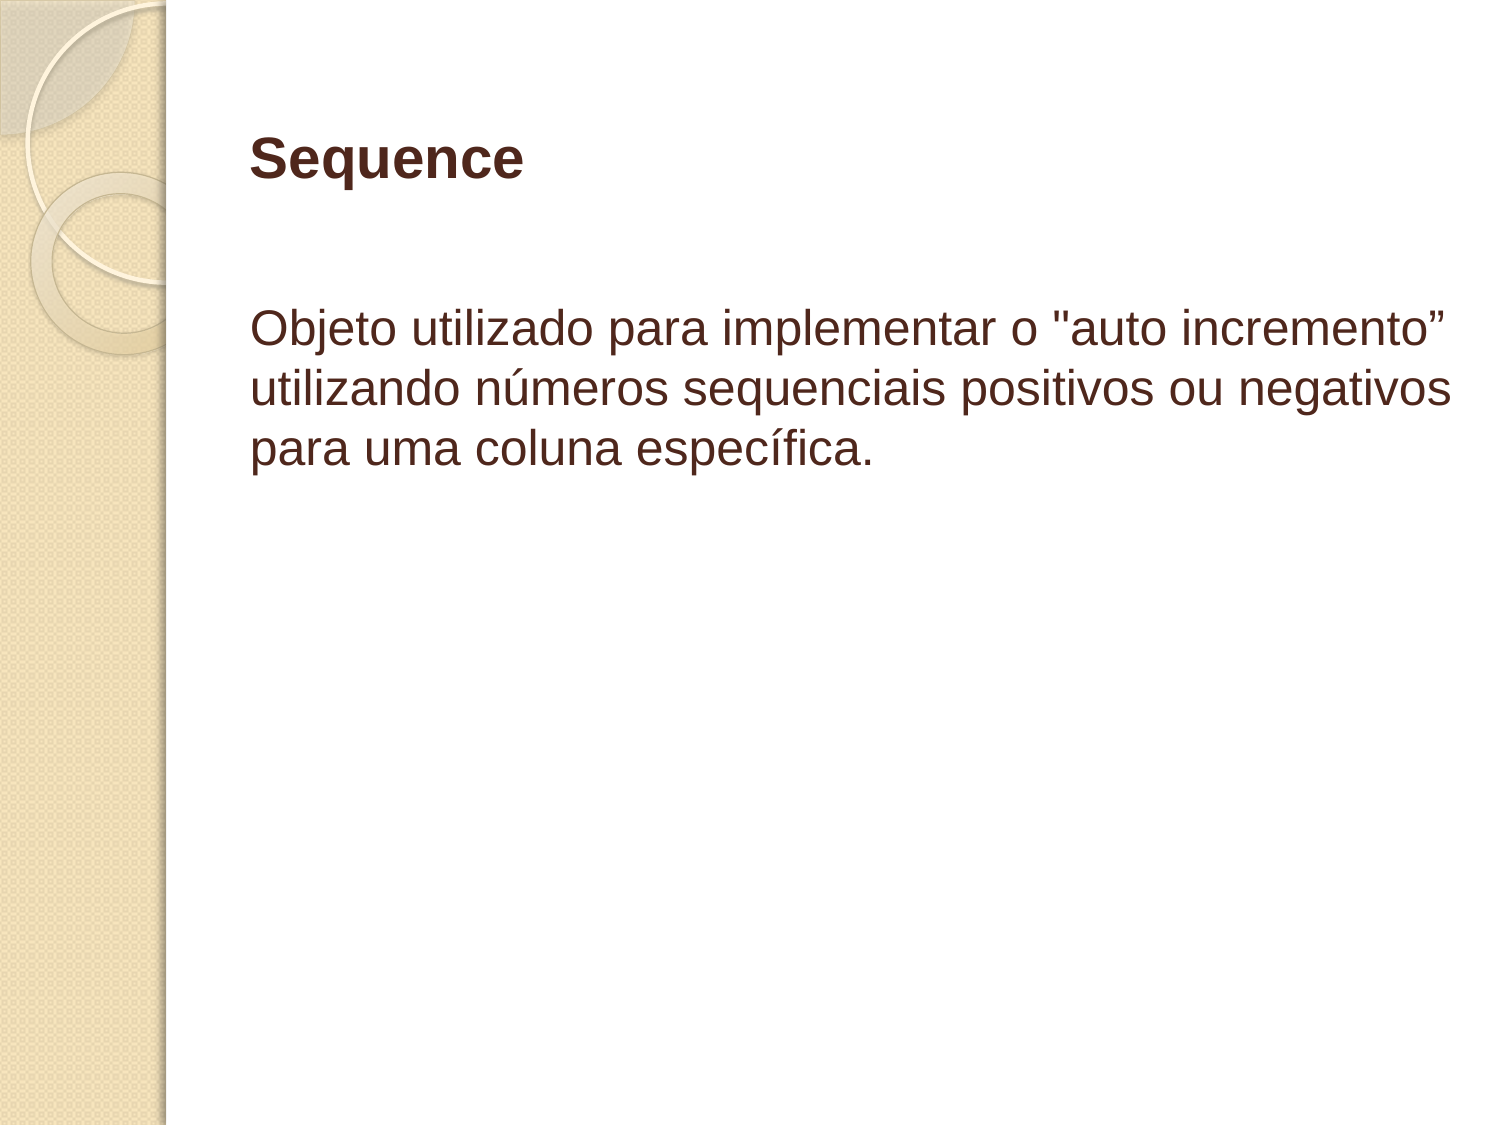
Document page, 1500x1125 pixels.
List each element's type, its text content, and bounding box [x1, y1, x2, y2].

text_box Objeto utilizado para implementar o "auto incremento” utilizando números sequenciais positivos ou negativos para uma coluna específica. [235, 287, 1500, 483]
text_box Sequence [235, 113, 1500, 198]
